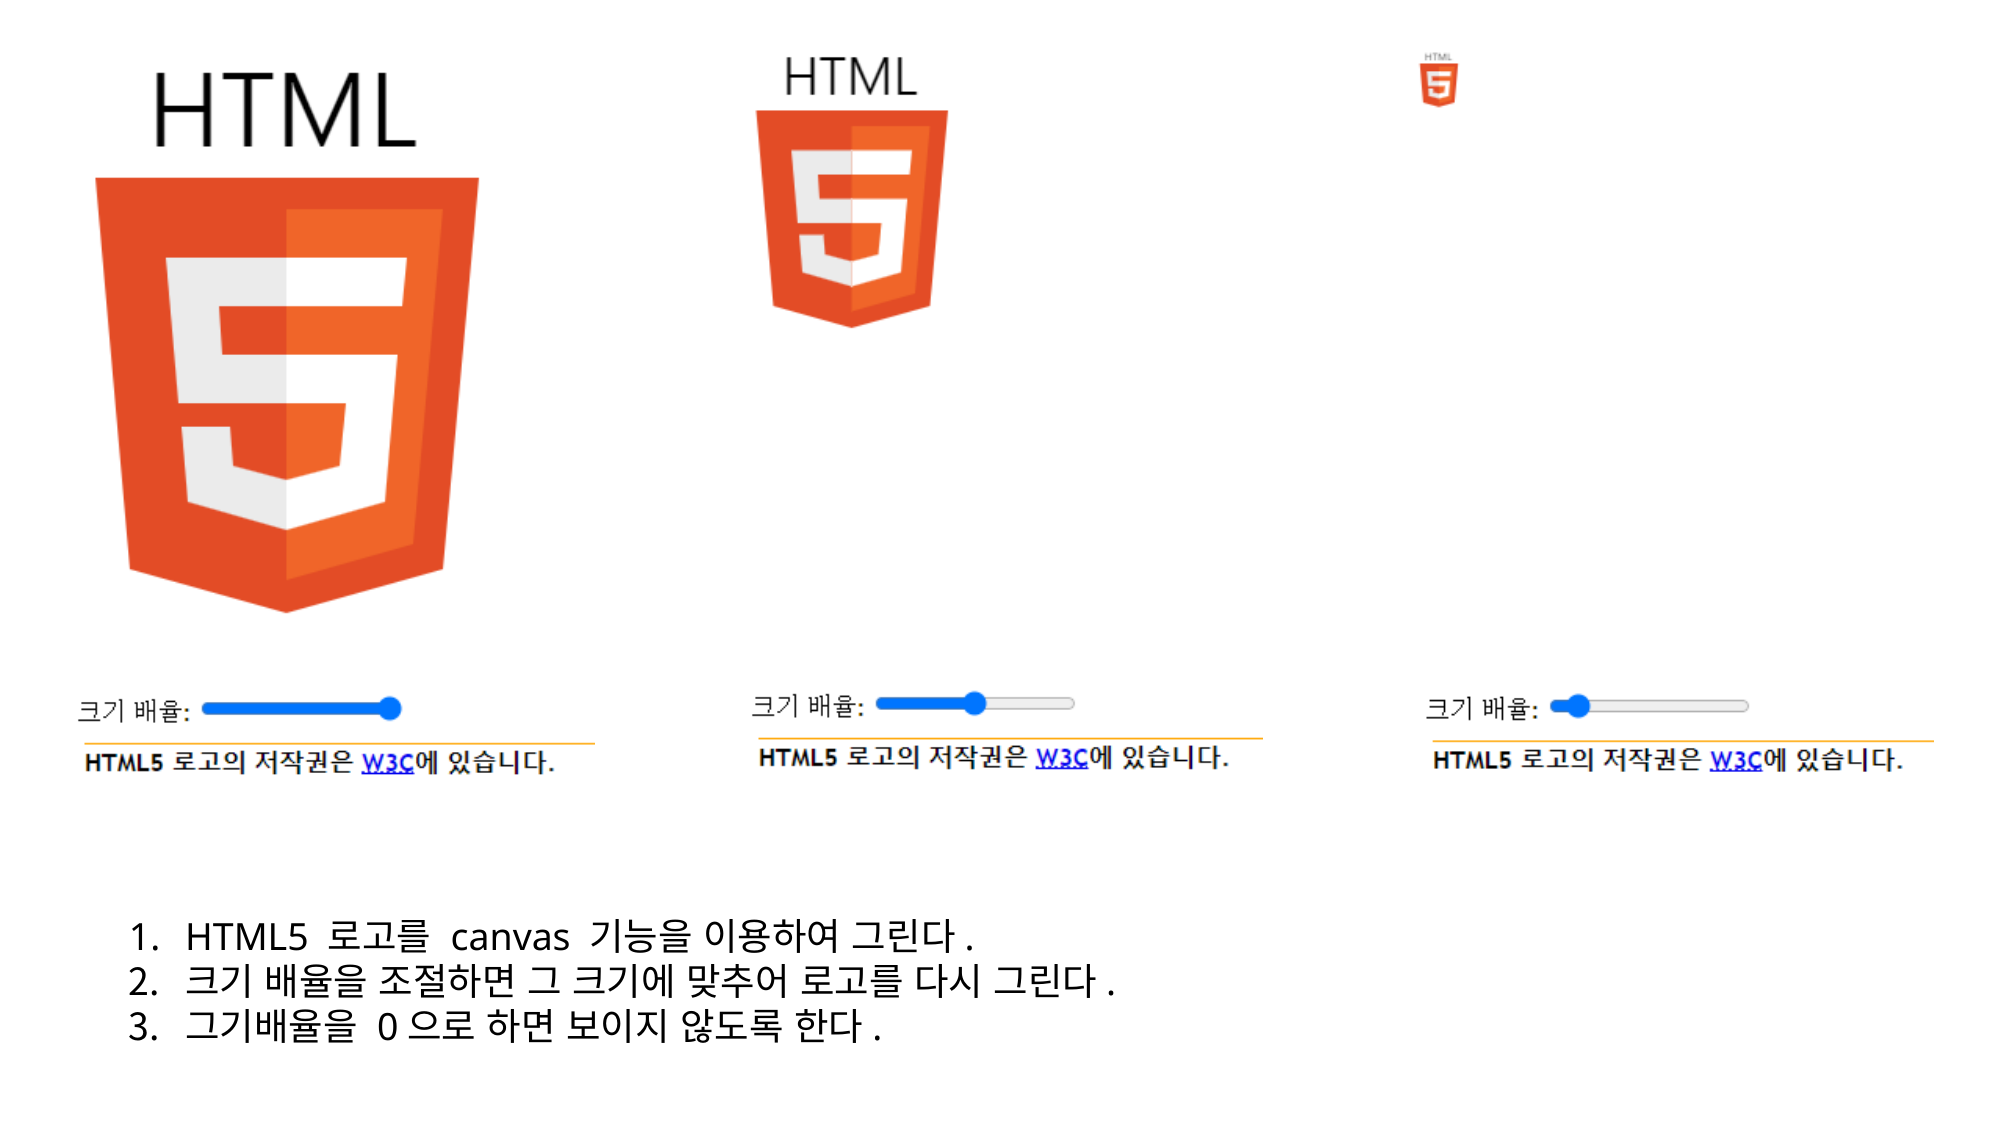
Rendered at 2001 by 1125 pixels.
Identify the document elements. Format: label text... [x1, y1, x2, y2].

picture [1408, 45, 1934, 797]
picture [66, 45, 595, 809]
text_box HTML5 로고를 canvas 기능을 이용하여 그린다. 크기 배율을 조절하면 그 크기에 맞추어 로고를 다시 그린다. 그기배율을 0으로 하면 보이지 않도록 한다. [114, 905, 1132, 1056]
picture [740, 45, 1263, 796]
